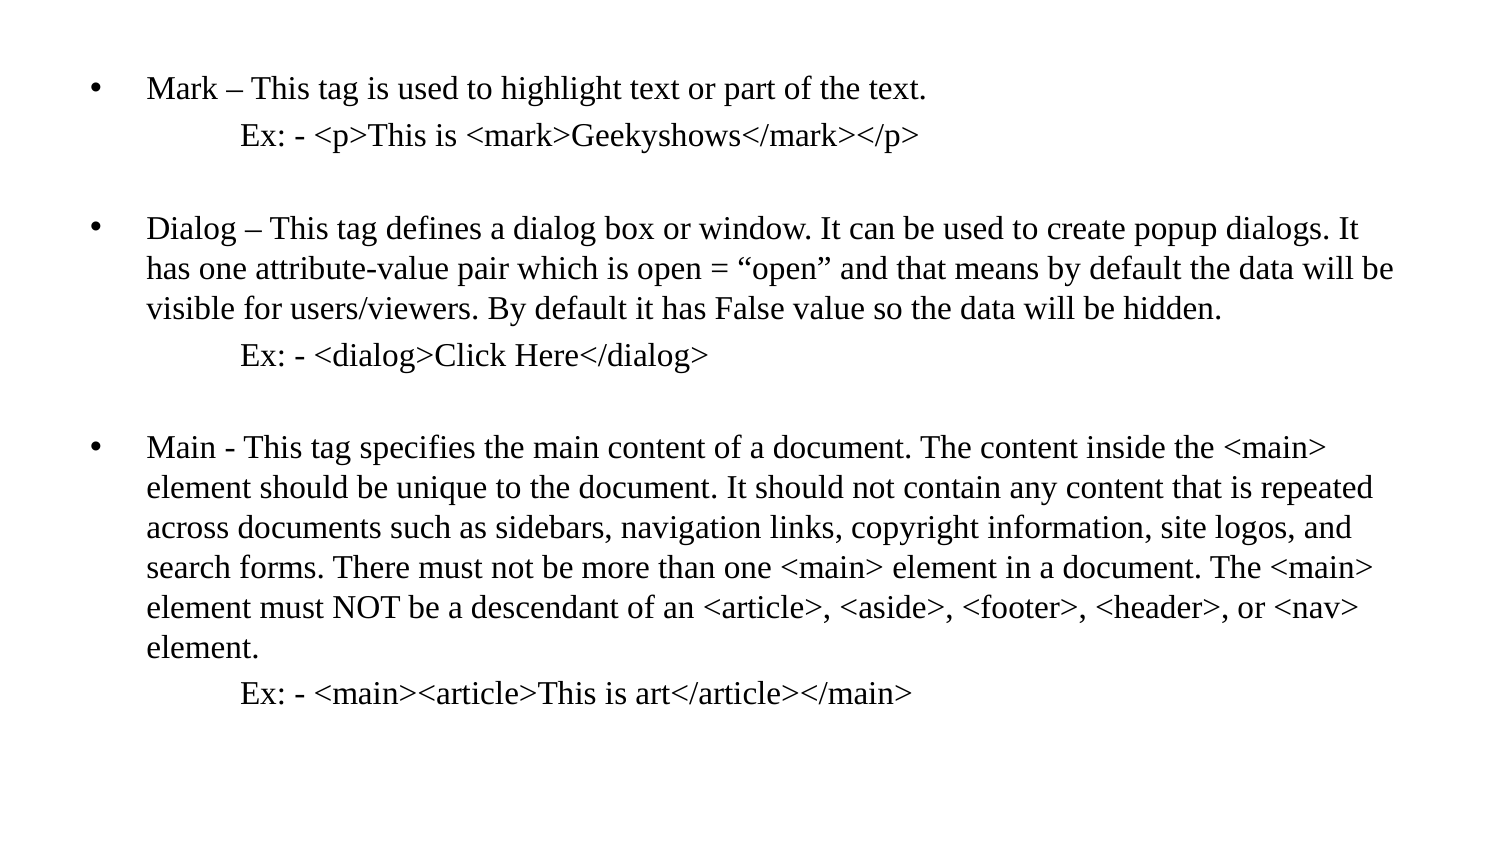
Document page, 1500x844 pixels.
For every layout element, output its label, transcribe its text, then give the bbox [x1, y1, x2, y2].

list Mark – This tag is used to highlight text or part of the text. Ex: - <p>This is <mark>Geekyshows</mark></p> Dialog – This tag defines a dialog box or window. It can be used to create popup dialogs. It has one attribute-value pair which is open = “open” and that means by default the data will be visible for users/viewers. By default it has False value so the data will be hidden. Ex: - <dialog>Click Here</dialog> Main - This tag specifies the main content of a document. The content inside the <main> element should be unique to the document. It should not contain any content that is repeated across documents such as sidebars, navigation links, copyright information, site logos, and search forms. There must not be more than one <main> element in a document. The <main> element must NOT be a descendant of an <article>, <aside>, <footer>, <header>, or <nav> element. Ex: - <main><article>This is art</article></main> [75, 59, 1425, 810]
